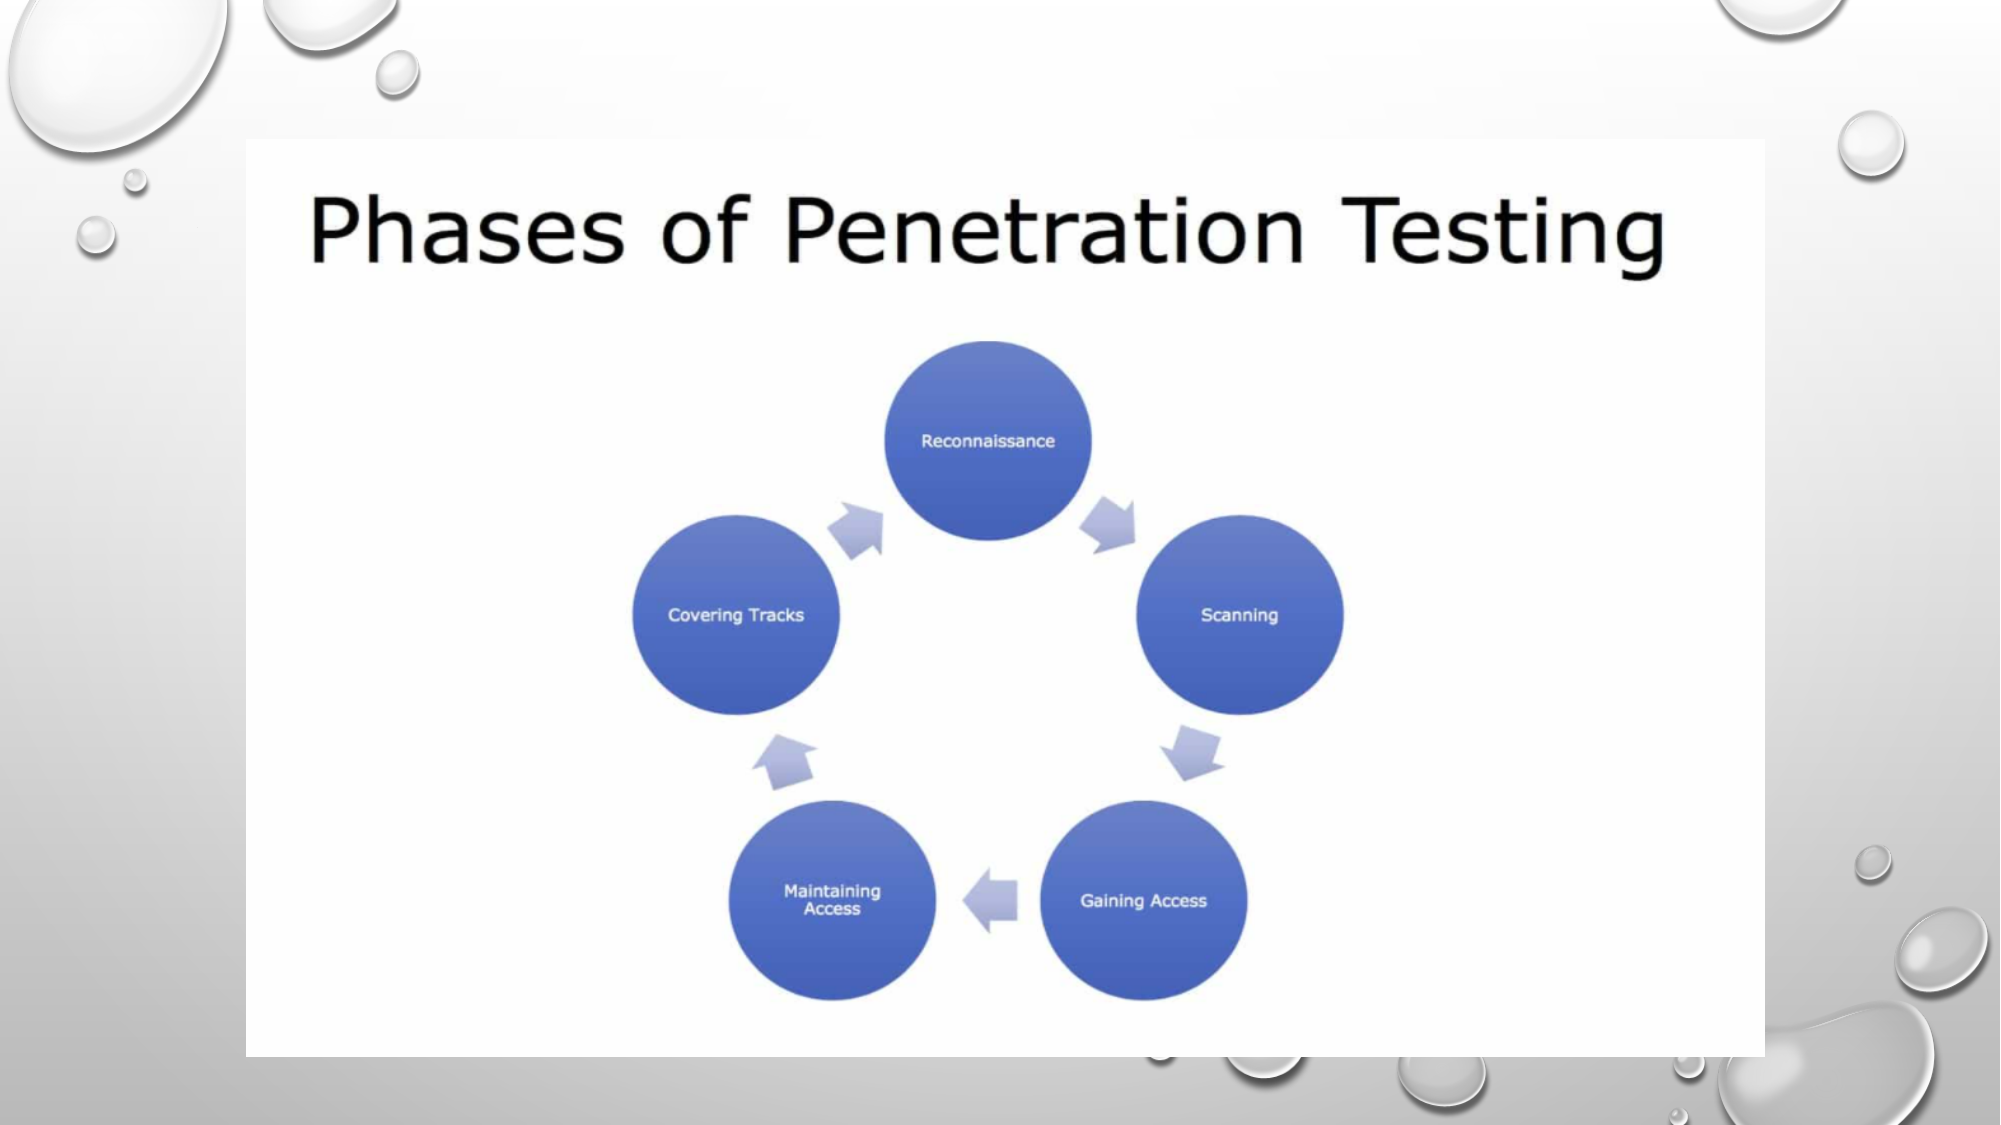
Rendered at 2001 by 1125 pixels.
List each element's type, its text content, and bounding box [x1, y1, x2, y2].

picture [0, 0, 2000, 1125]
title . [149, 92, 247, 364]
